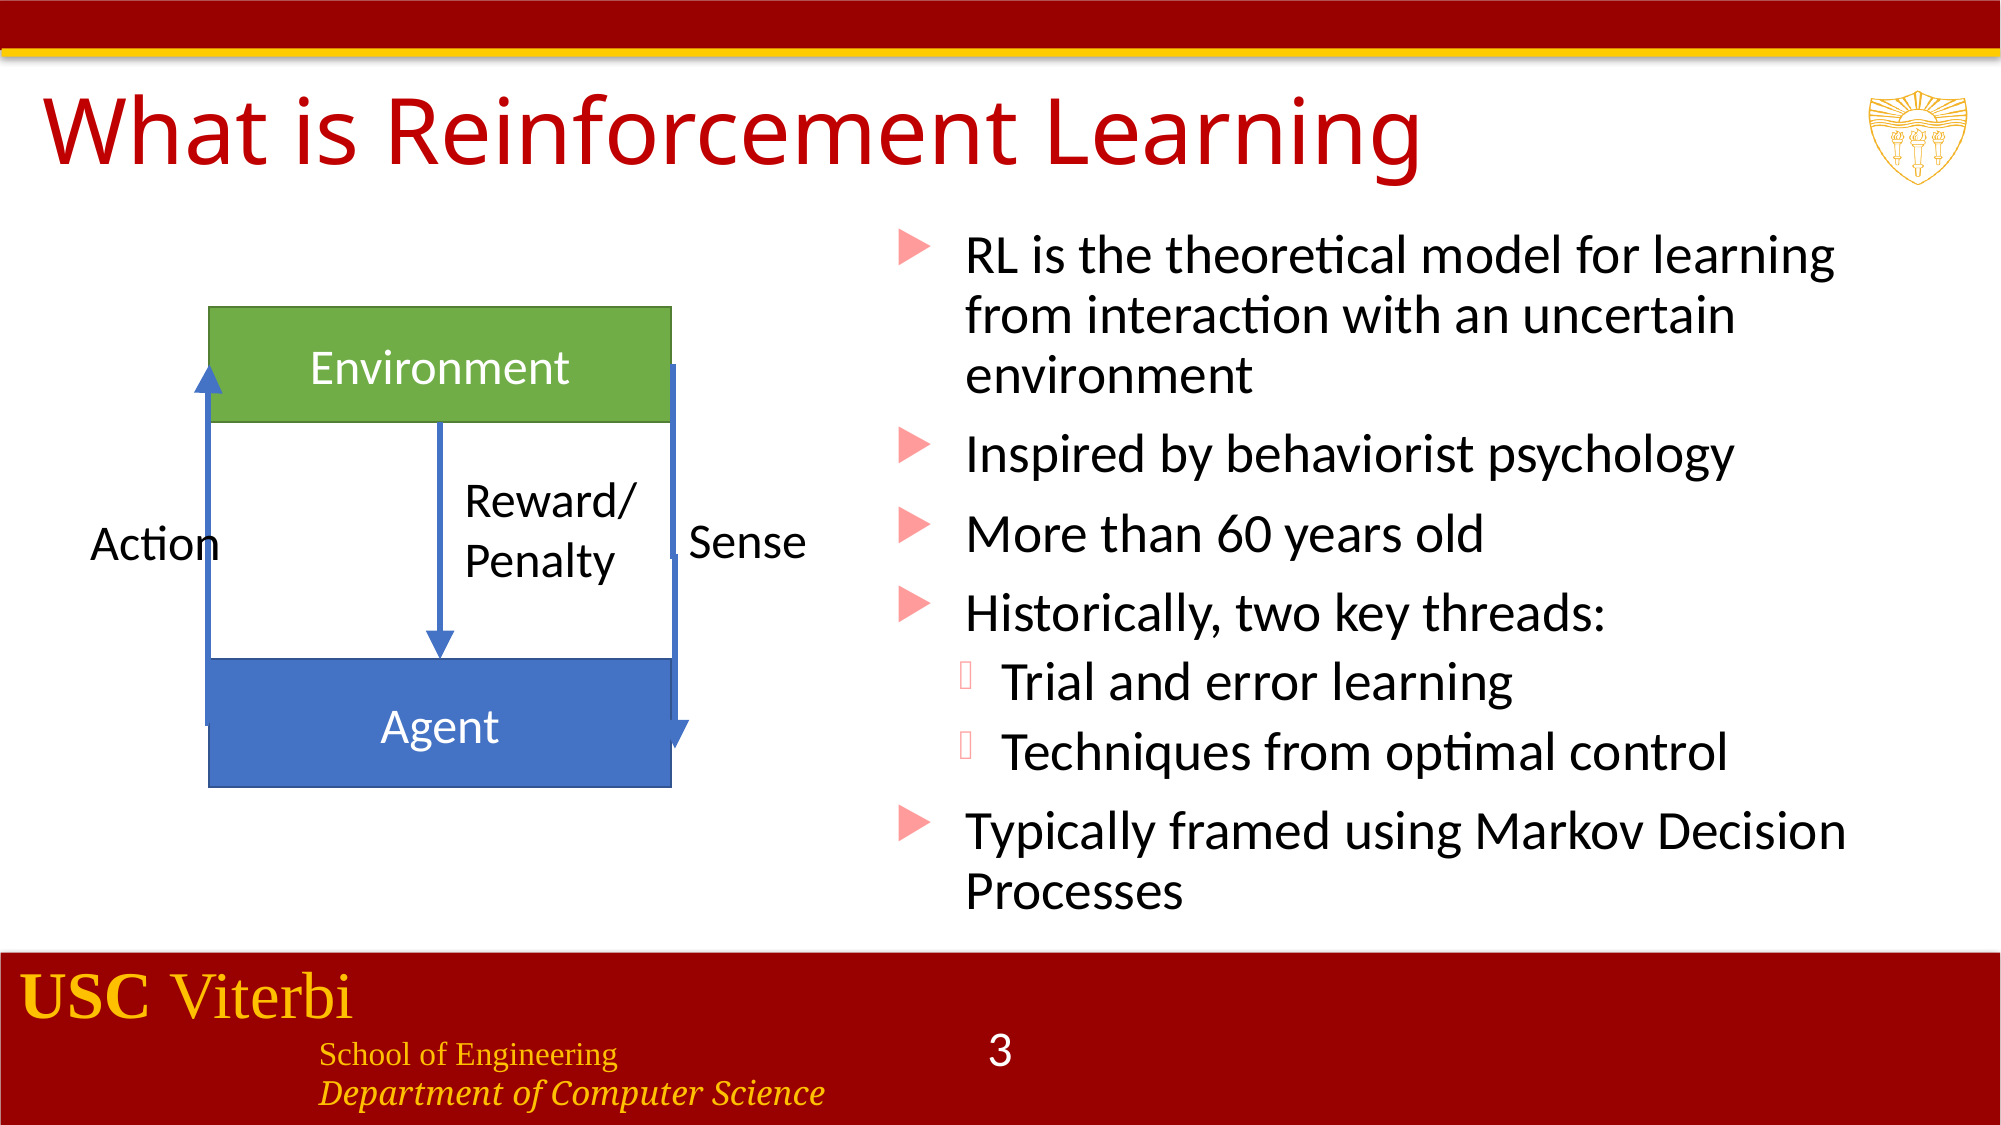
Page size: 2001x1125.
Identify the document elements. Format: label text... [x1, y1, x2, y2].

slide_number 3 [774, 1016, 1225, 1077]
list RL is the theoretical model for learning from interaction with an uncertain environment Inspired by behaviorist psychology More than 60 years old Historically, two key threads: Trial and error learning Techniques from optimal control Typically framed using Markov Decision Processes [879, 218, 1947, 933]
picture [1836, 76, 2000, 199]
title What is Reinforcement Learning [27, 70, 1819, 199]
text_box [74, 307, 824, 788]
